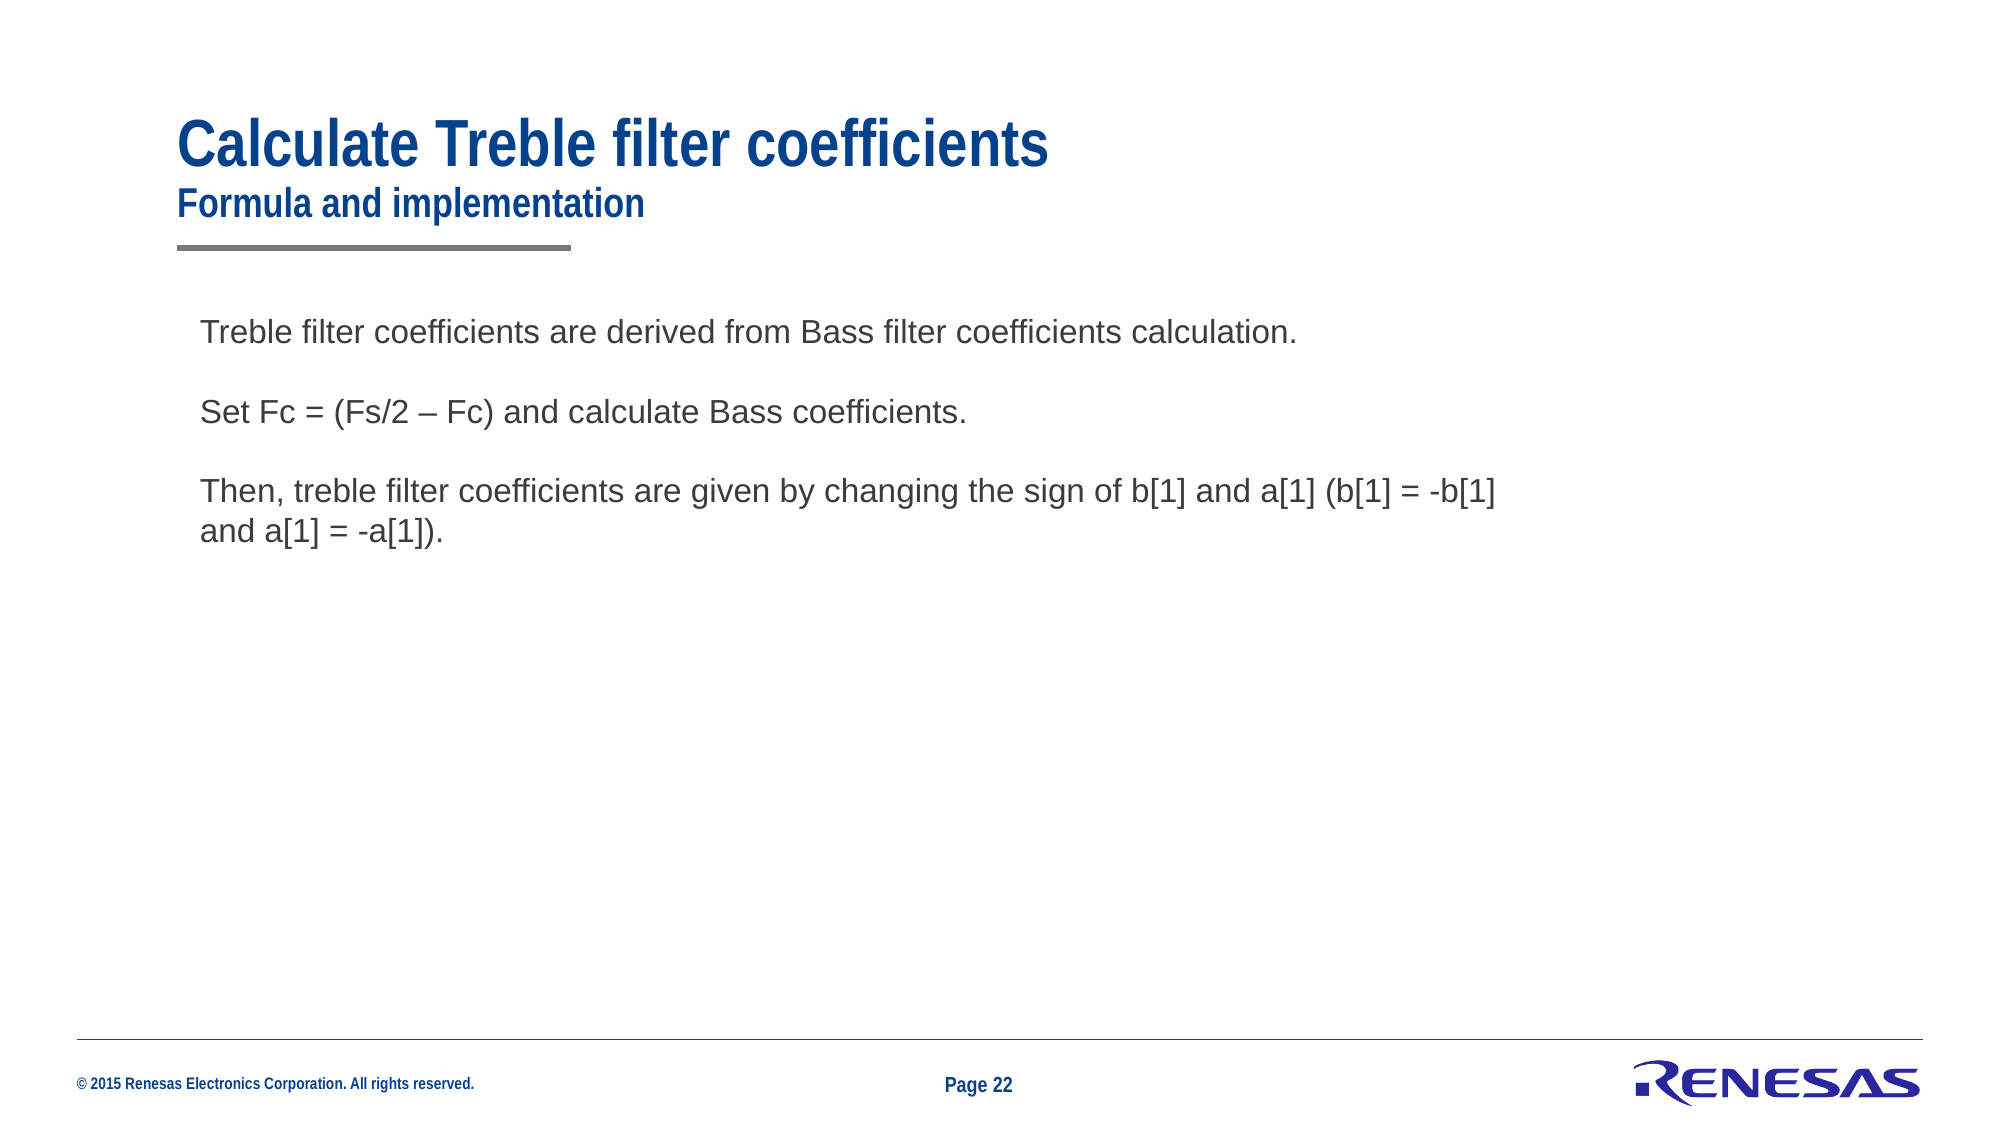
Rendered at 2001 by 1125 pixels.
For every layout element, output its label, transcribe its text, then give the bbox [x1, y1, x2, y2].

text_box Treble filter coefficients are derived from Bass filter coefficients calculation. Set Fc = (Fs/2 – Fc) and calculate Bass coefficients. Then, treble filter coefficients are given by changing the sign of b[1] and a[1] (b[1] = -b[1] and a[1] = -a[1]). [184, 302, 1532, 557]
title Calculate Treble filter coefficients Formula and implementation [177, 108, 1654, 227]
slide_number Page 22 [944, 1070, 1056, 1097]
picture [1631, 1058, 1923, 1108]
